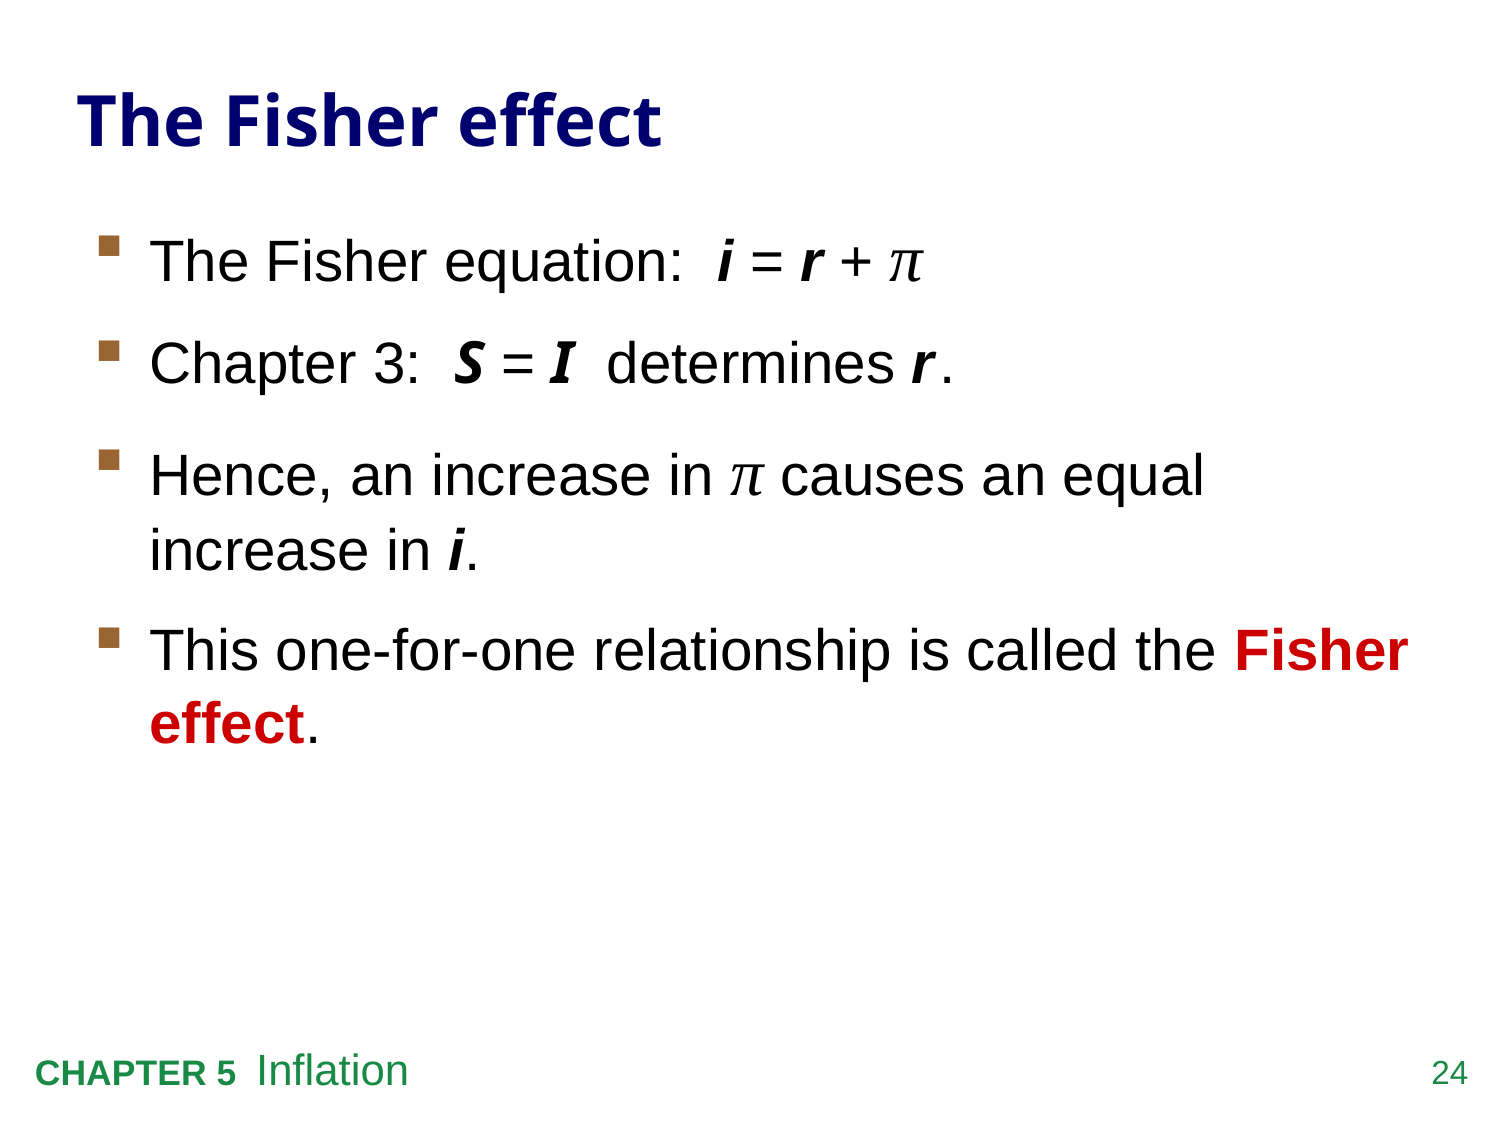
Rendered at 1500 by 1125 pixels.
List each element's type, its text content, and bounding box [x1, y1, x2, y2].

title The Fisher effect [76, 38, 1430, 193]
list The Fisher equation: i = r + π Chapter 3: S = I determines r . Hence, an increase in π causes an equal increase in i. This one-for-one relationship is called the Fisher effect. [78, 203, 1425, 1005]
